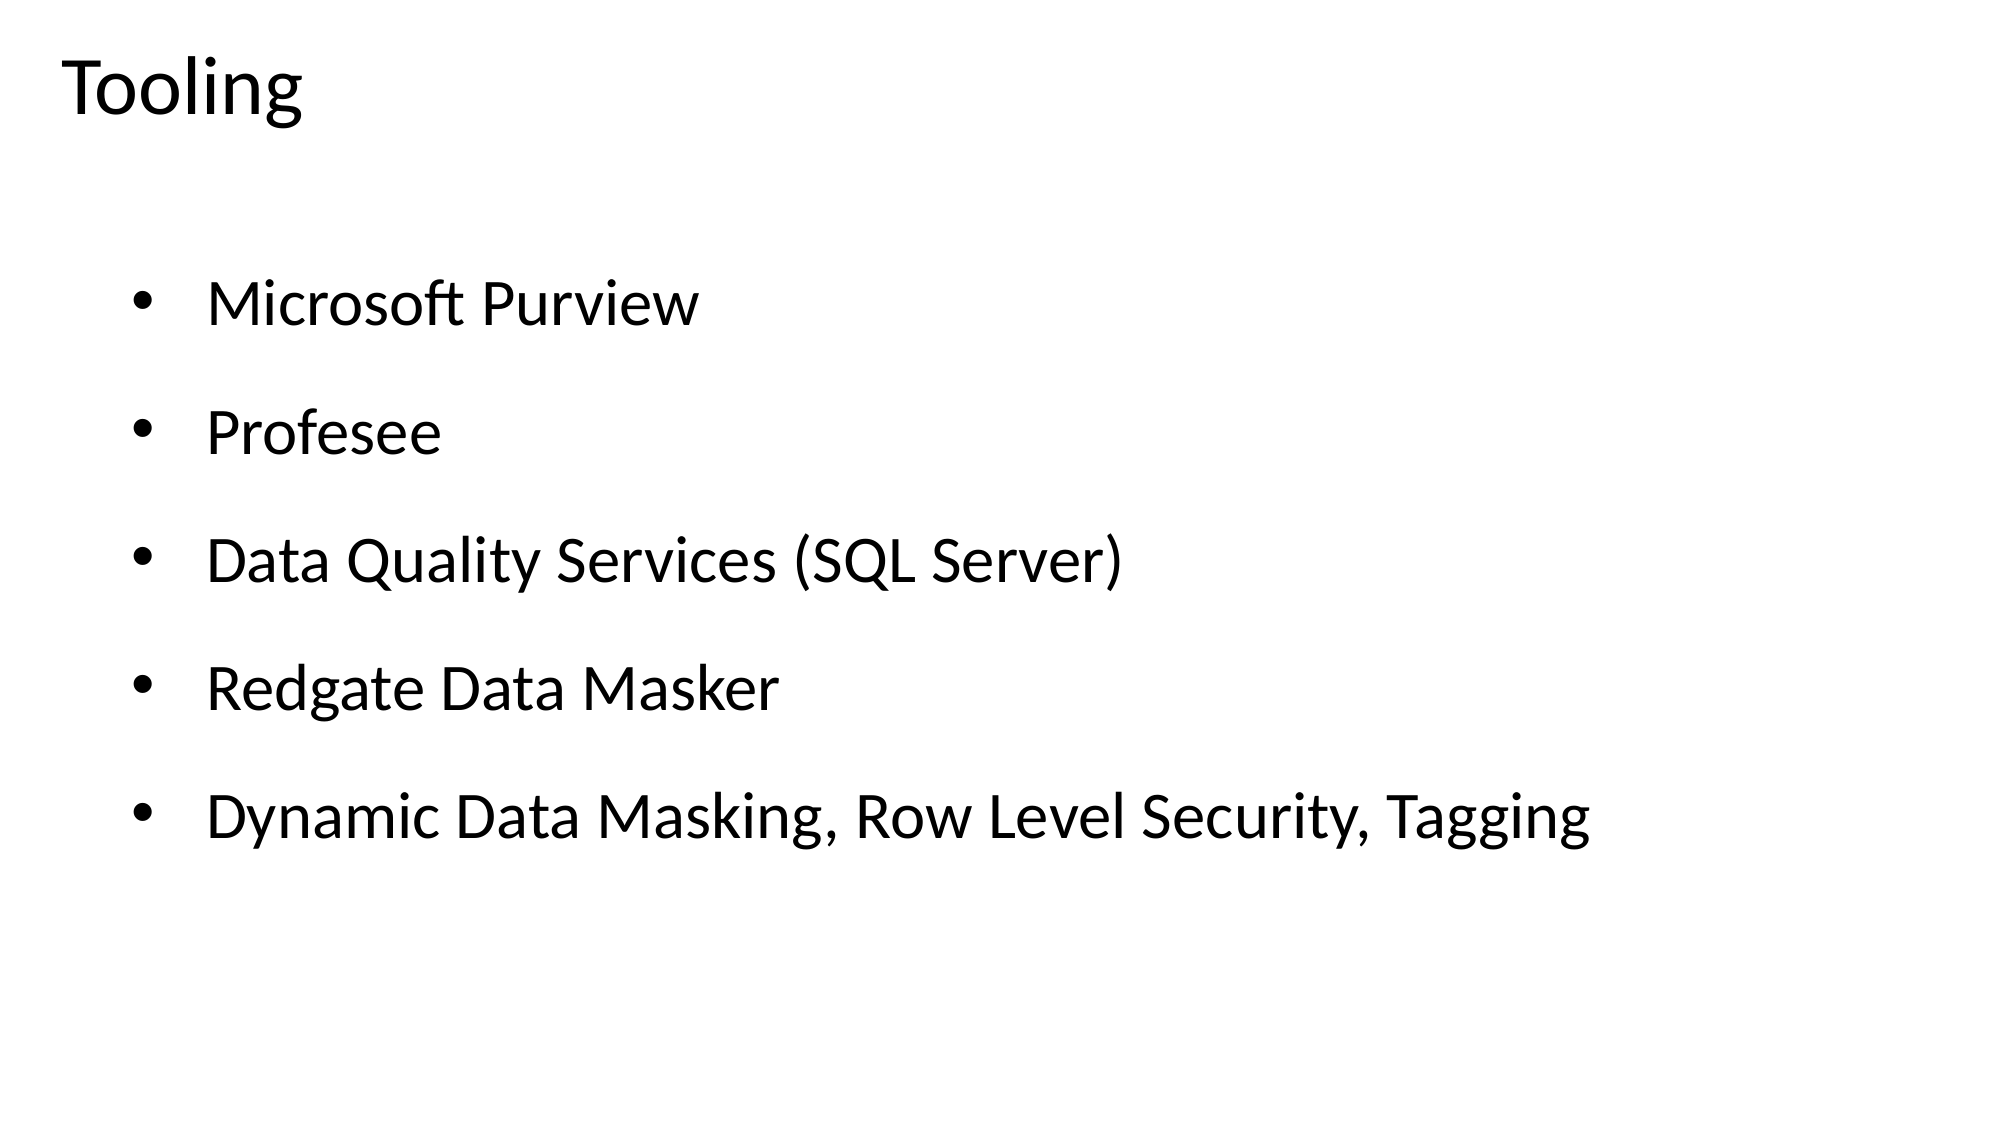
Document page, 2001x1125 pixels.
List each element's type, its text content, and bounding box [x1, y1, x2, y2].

text_box Tooling [46, 23, 329, 139]
text_box Microsoft Purview [116, 251, 1151, 347]
text_box Dynamic Data Masking, Row Level Security, Tagging [116, 764, 1620, 860]
text_box Redgate Data Masker [116, 636, 810, 731]
text_box Profesee [116, 380, 810, 475]
text_box Data Quality Services (SQL Server) [116, 508, 1421, 603]
